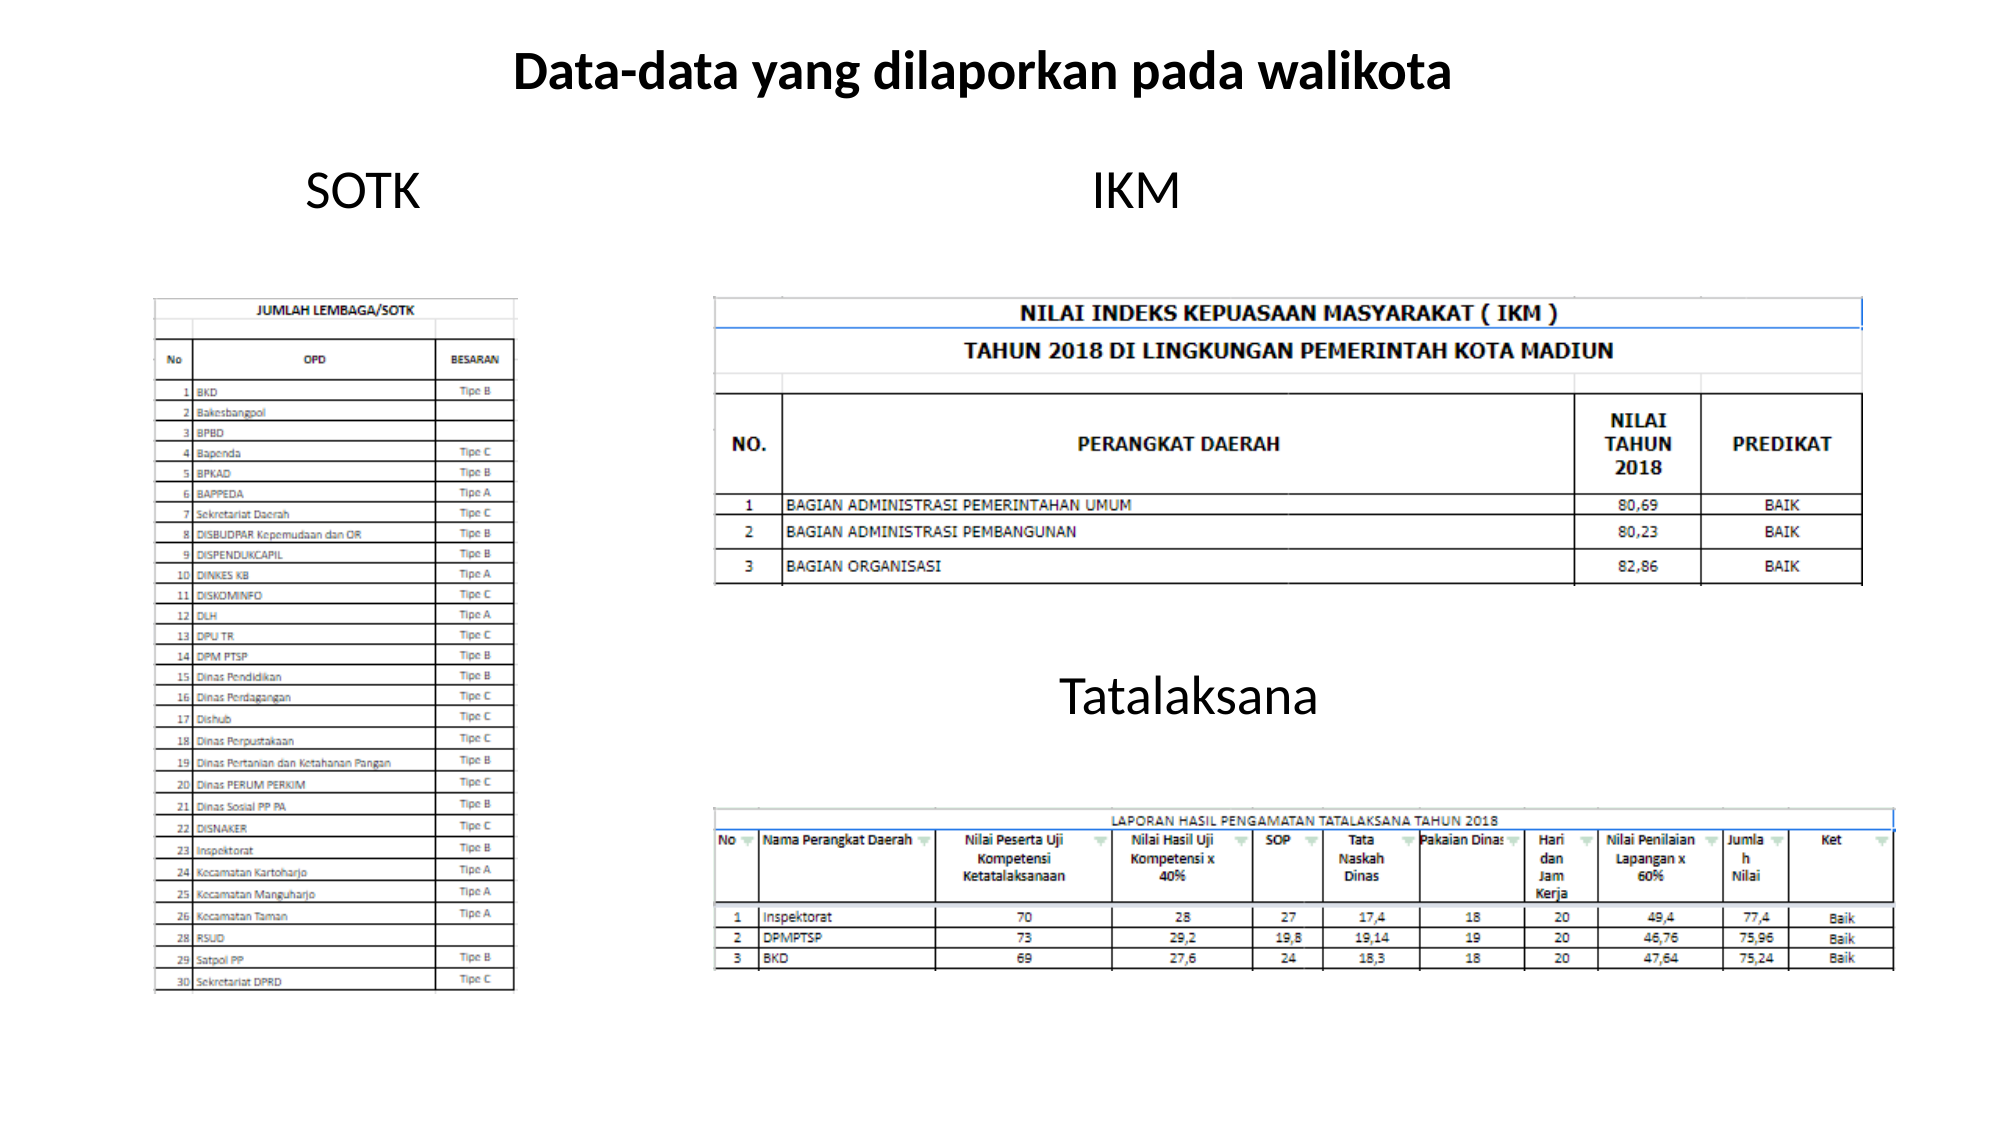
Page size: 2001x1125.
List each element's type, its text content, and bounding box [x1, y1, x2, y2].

text_box Data-data yang dilaporkan pada walikota [449, 34, 1517, 109]
picture [153, 298, 518, 994]
subtitle SOTK [81, 153, 645, 229]
text_box IKM [808, 153, 1465, 229]
text_box Tatalaksana [861, 659, 1517, 734]
picture [712, 807, 1896, 971]
picture [712, 296, 1863, 586]
